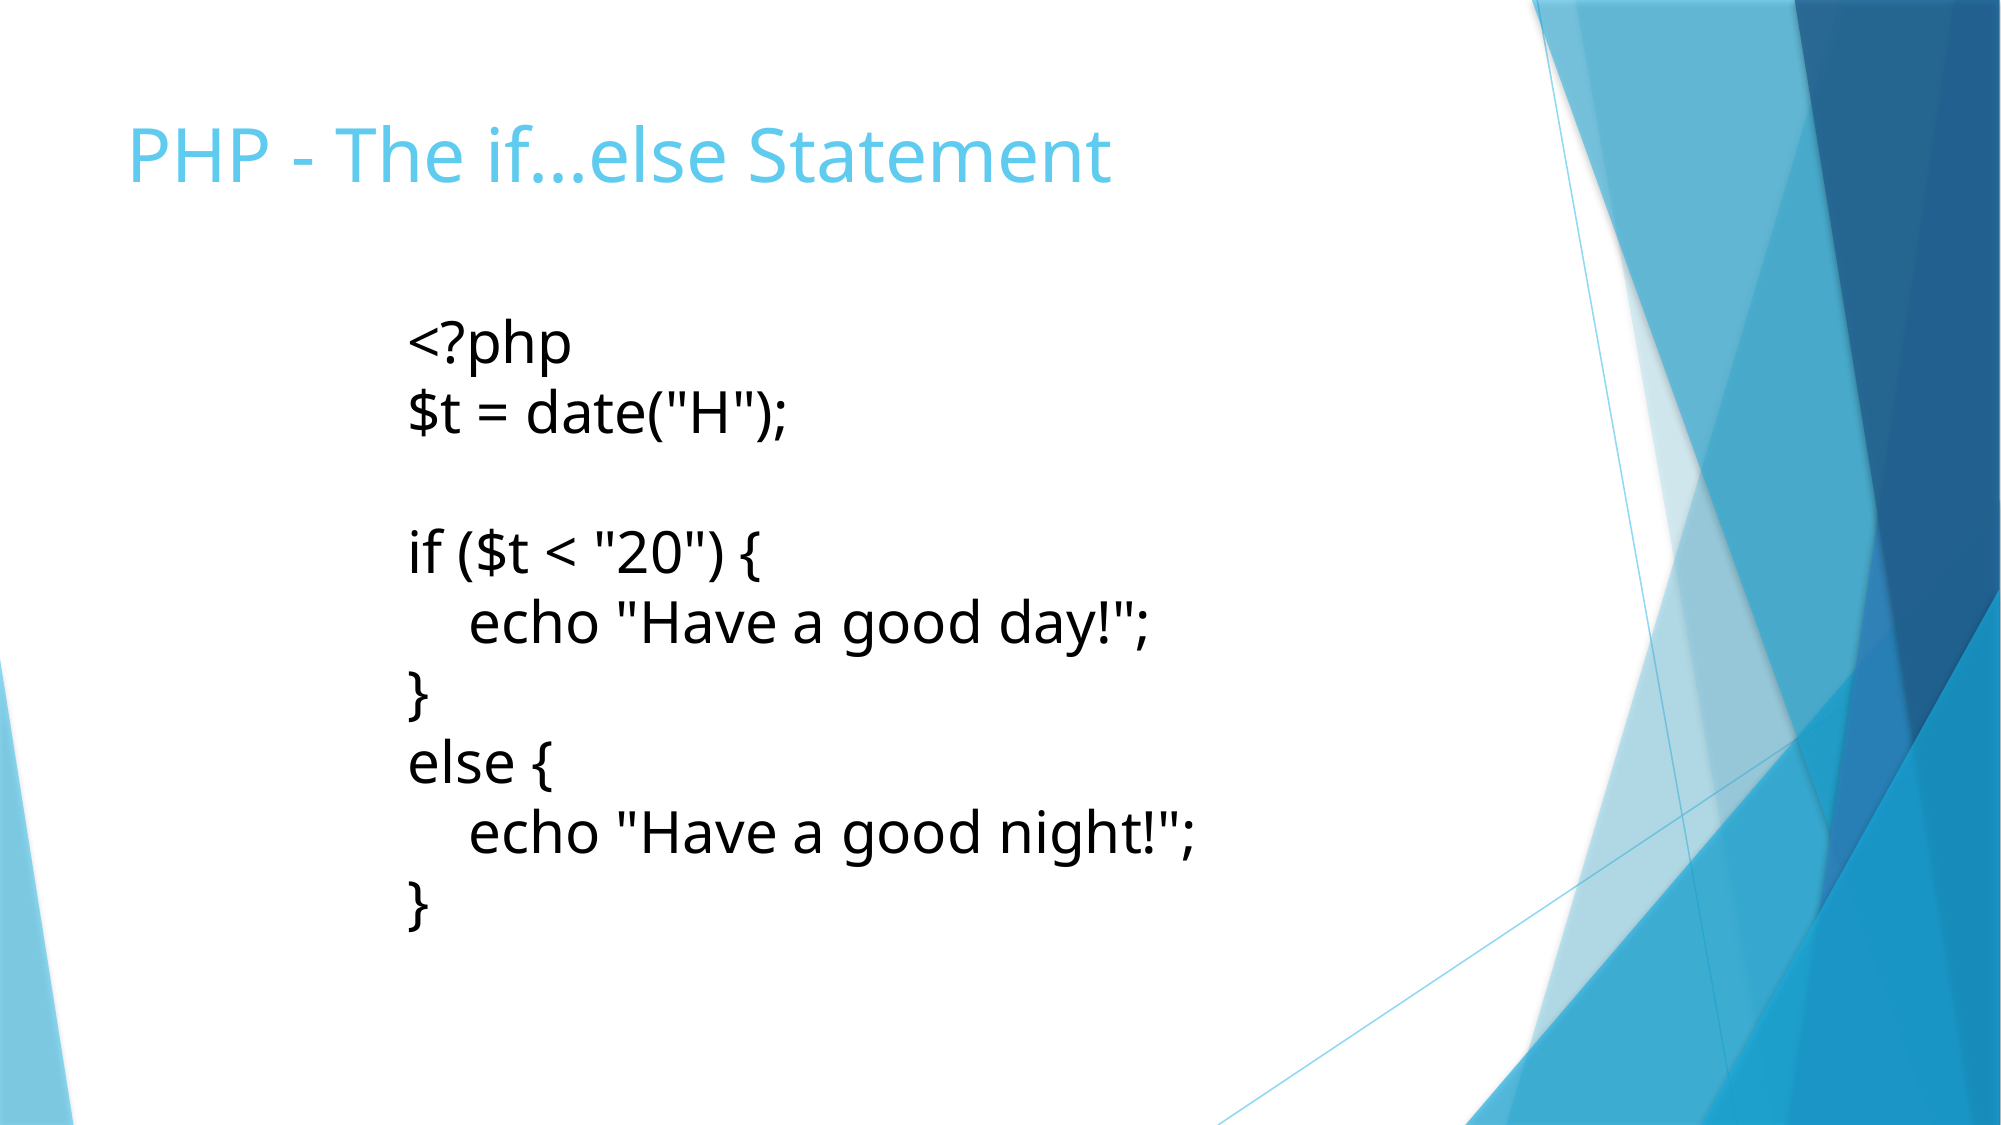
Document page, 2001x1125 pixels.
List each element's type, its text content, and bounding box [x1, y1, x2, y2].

text_box <?php $t = date("H"); if ($t < "20") { echo "Have a good day!"; } else { echo "Have a good night!"; } [392, 297, 1393, 943]
title PHP - The if...else Statement [111, 99, 1522, 317]
